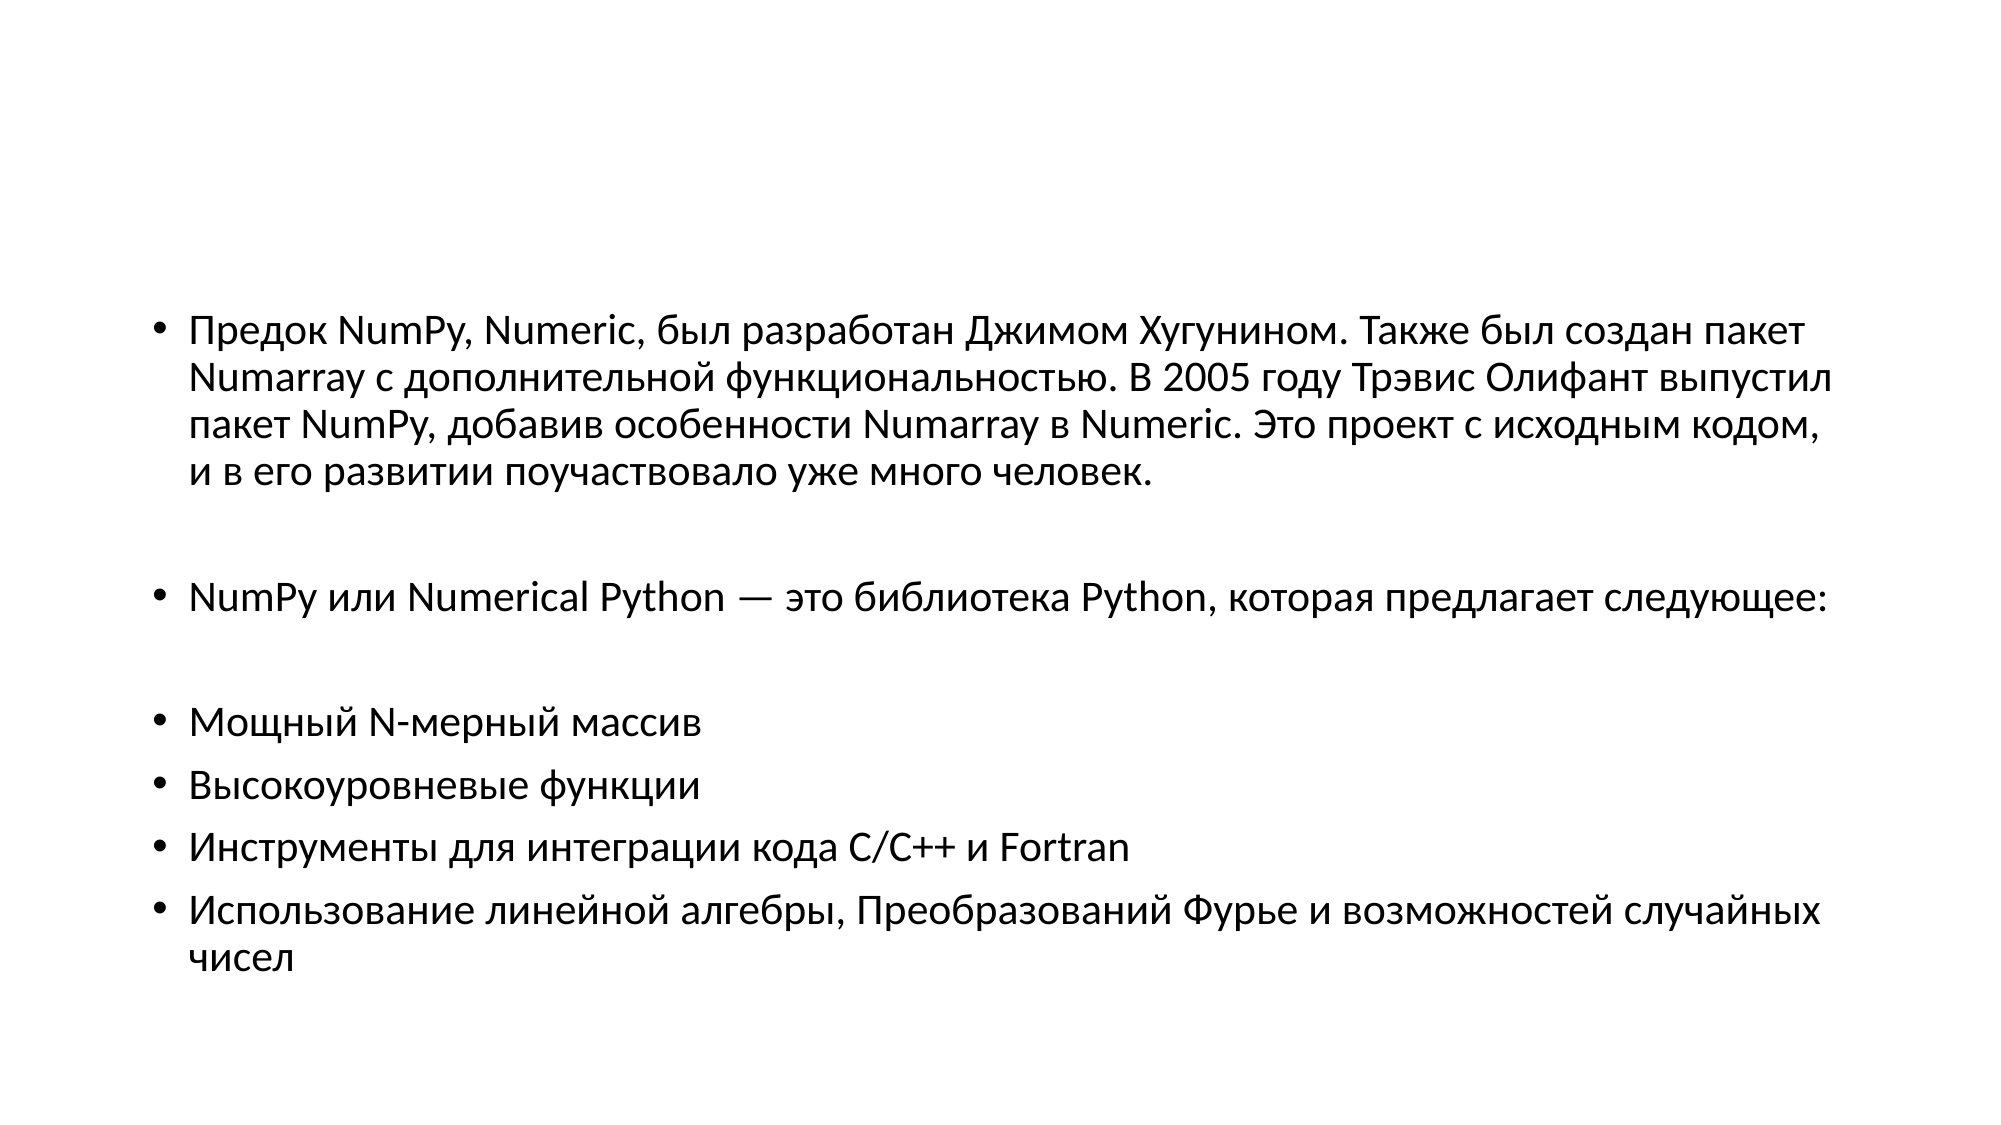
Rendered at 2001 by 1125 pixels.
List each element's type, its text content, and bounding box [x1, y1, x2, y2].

list Предок NumPy, Numeric, был разработан Джимом Хугунином. Также был создан пакет Numarray с дополнительной функциональностью. В 2005 году Трэвис Олифант выпустил пакет NumPy, добавив особенности Numarray в Numeric. Это проект с исходным кодом, и в его развитии поучаствовало уже много человек. NumPy или Numerical Python — это библиотека Python, которая предлагает следующее: Мощный N-мерный массив Высокоуровневые функции Инструменты для интеграции кода C/C++ и Fortran Использование линейной алгебры, Преобразований Фурье и возможностей случайных чисел [137, 299, 1863, 1014]
